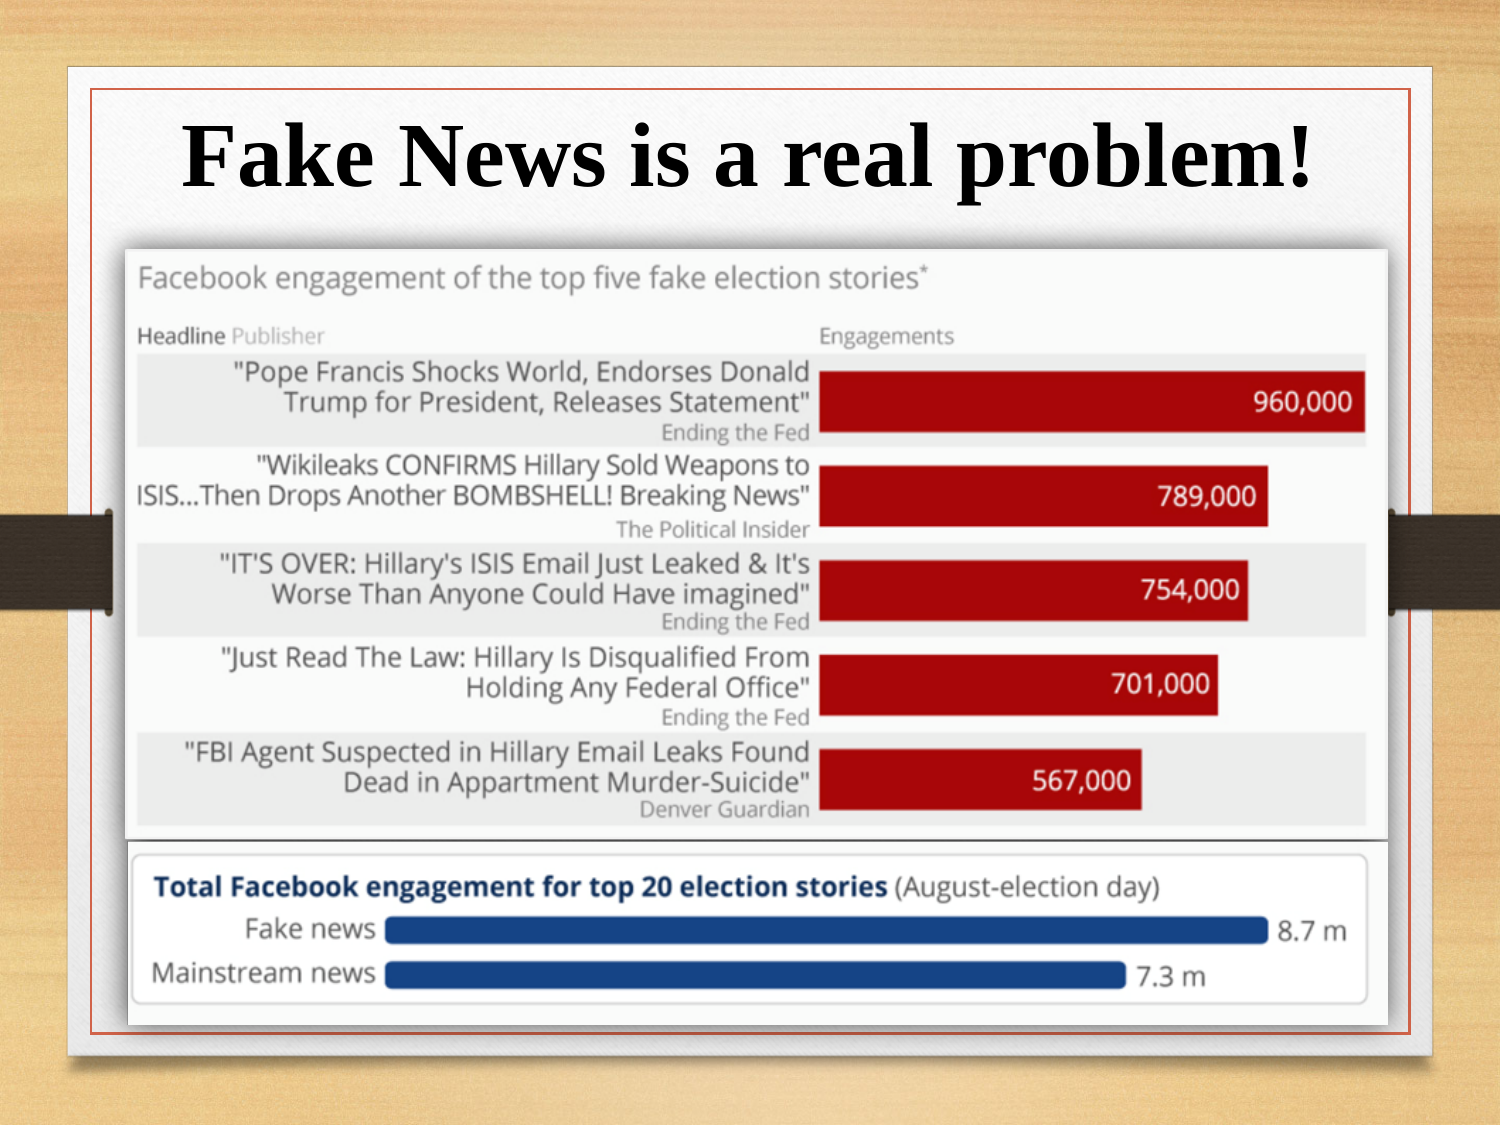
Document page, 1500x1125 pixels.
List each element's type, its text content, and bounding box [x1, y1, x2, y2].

text_box Fake News is a real problem! [87, 87, 1413, 213]
picture [0, 0, 1500, 1125]
